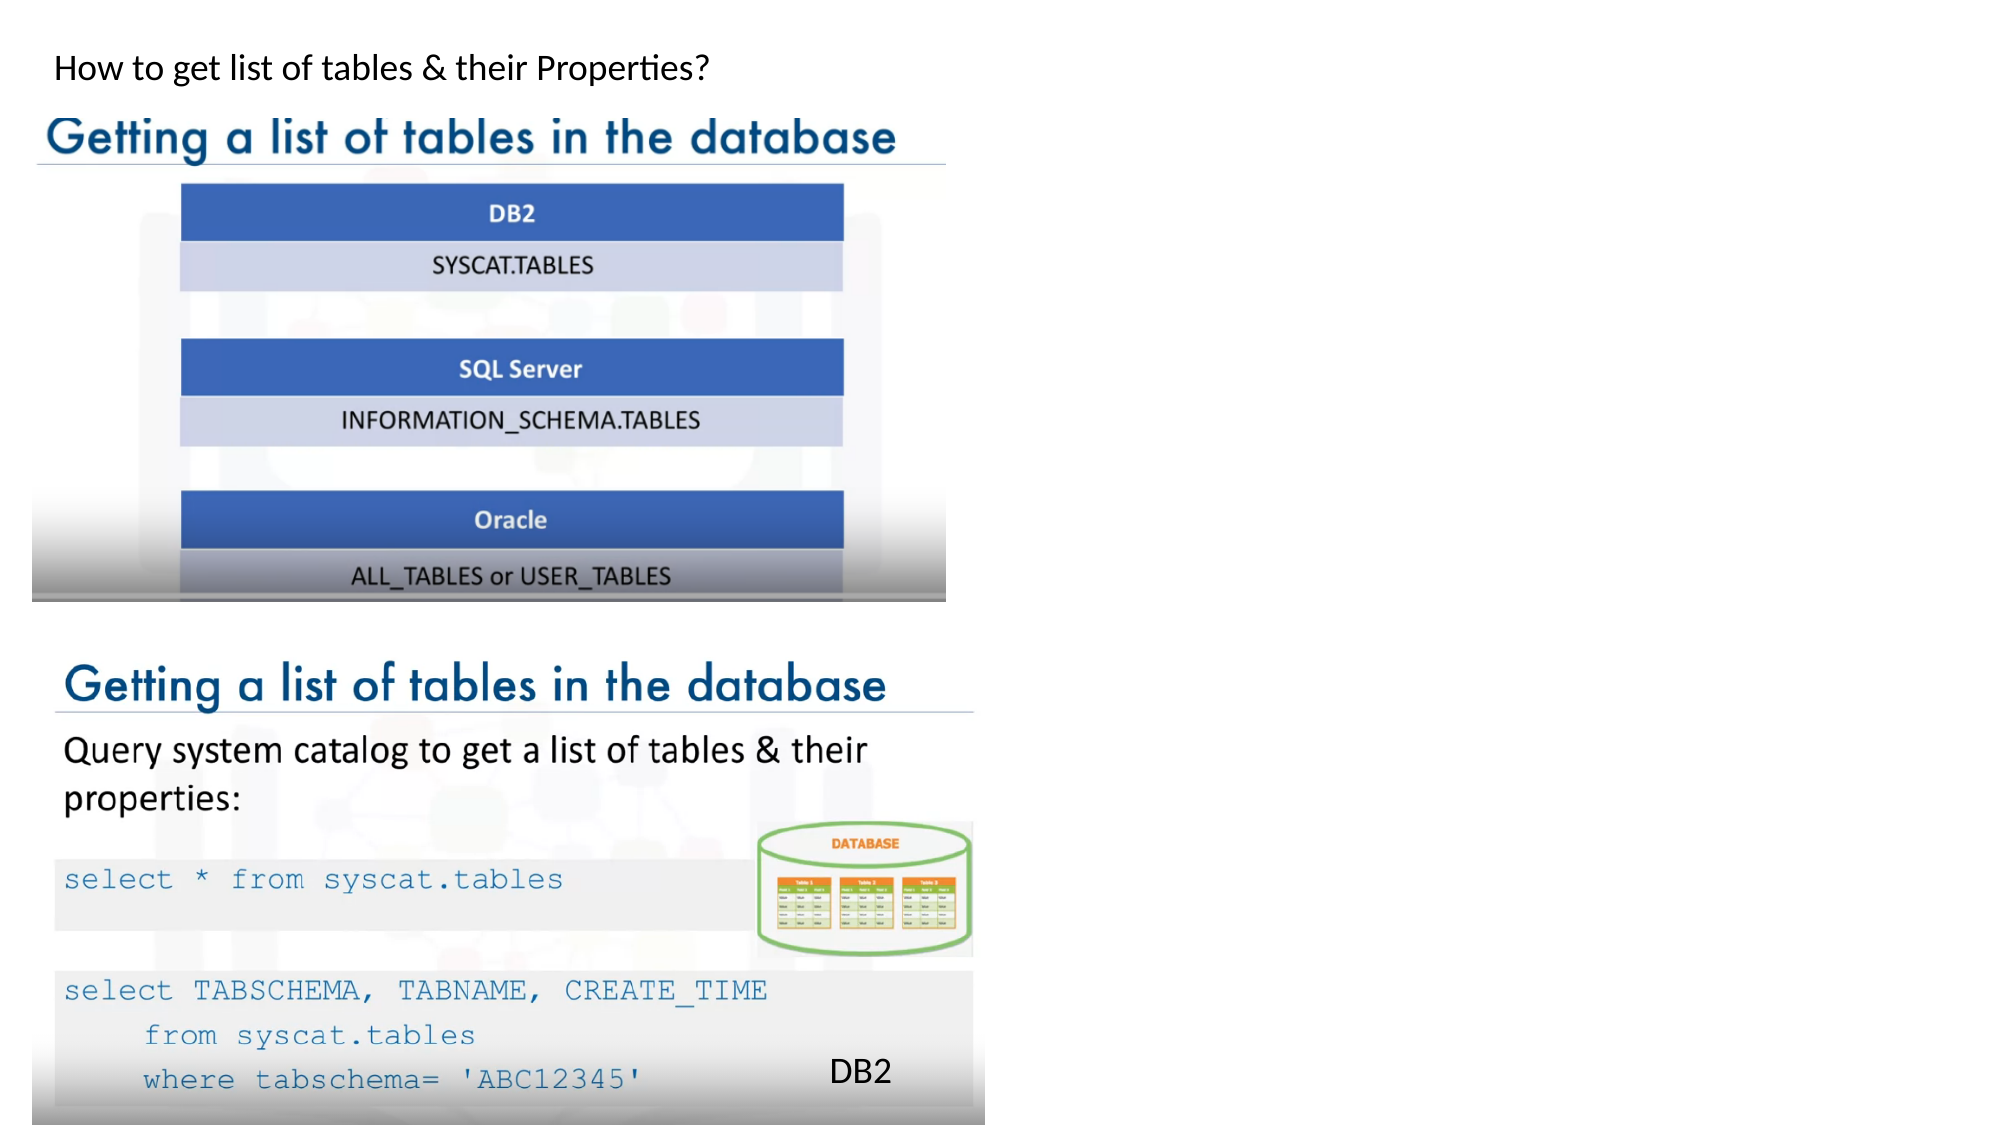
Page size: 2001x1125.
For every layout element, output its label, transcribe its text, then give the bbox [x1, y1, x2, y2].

picture [32, 118, 946, 602]
text_box How to get list of tables & their Properties? [39, 35, 727, 95]
picture [32, 657, 985, 1125]
